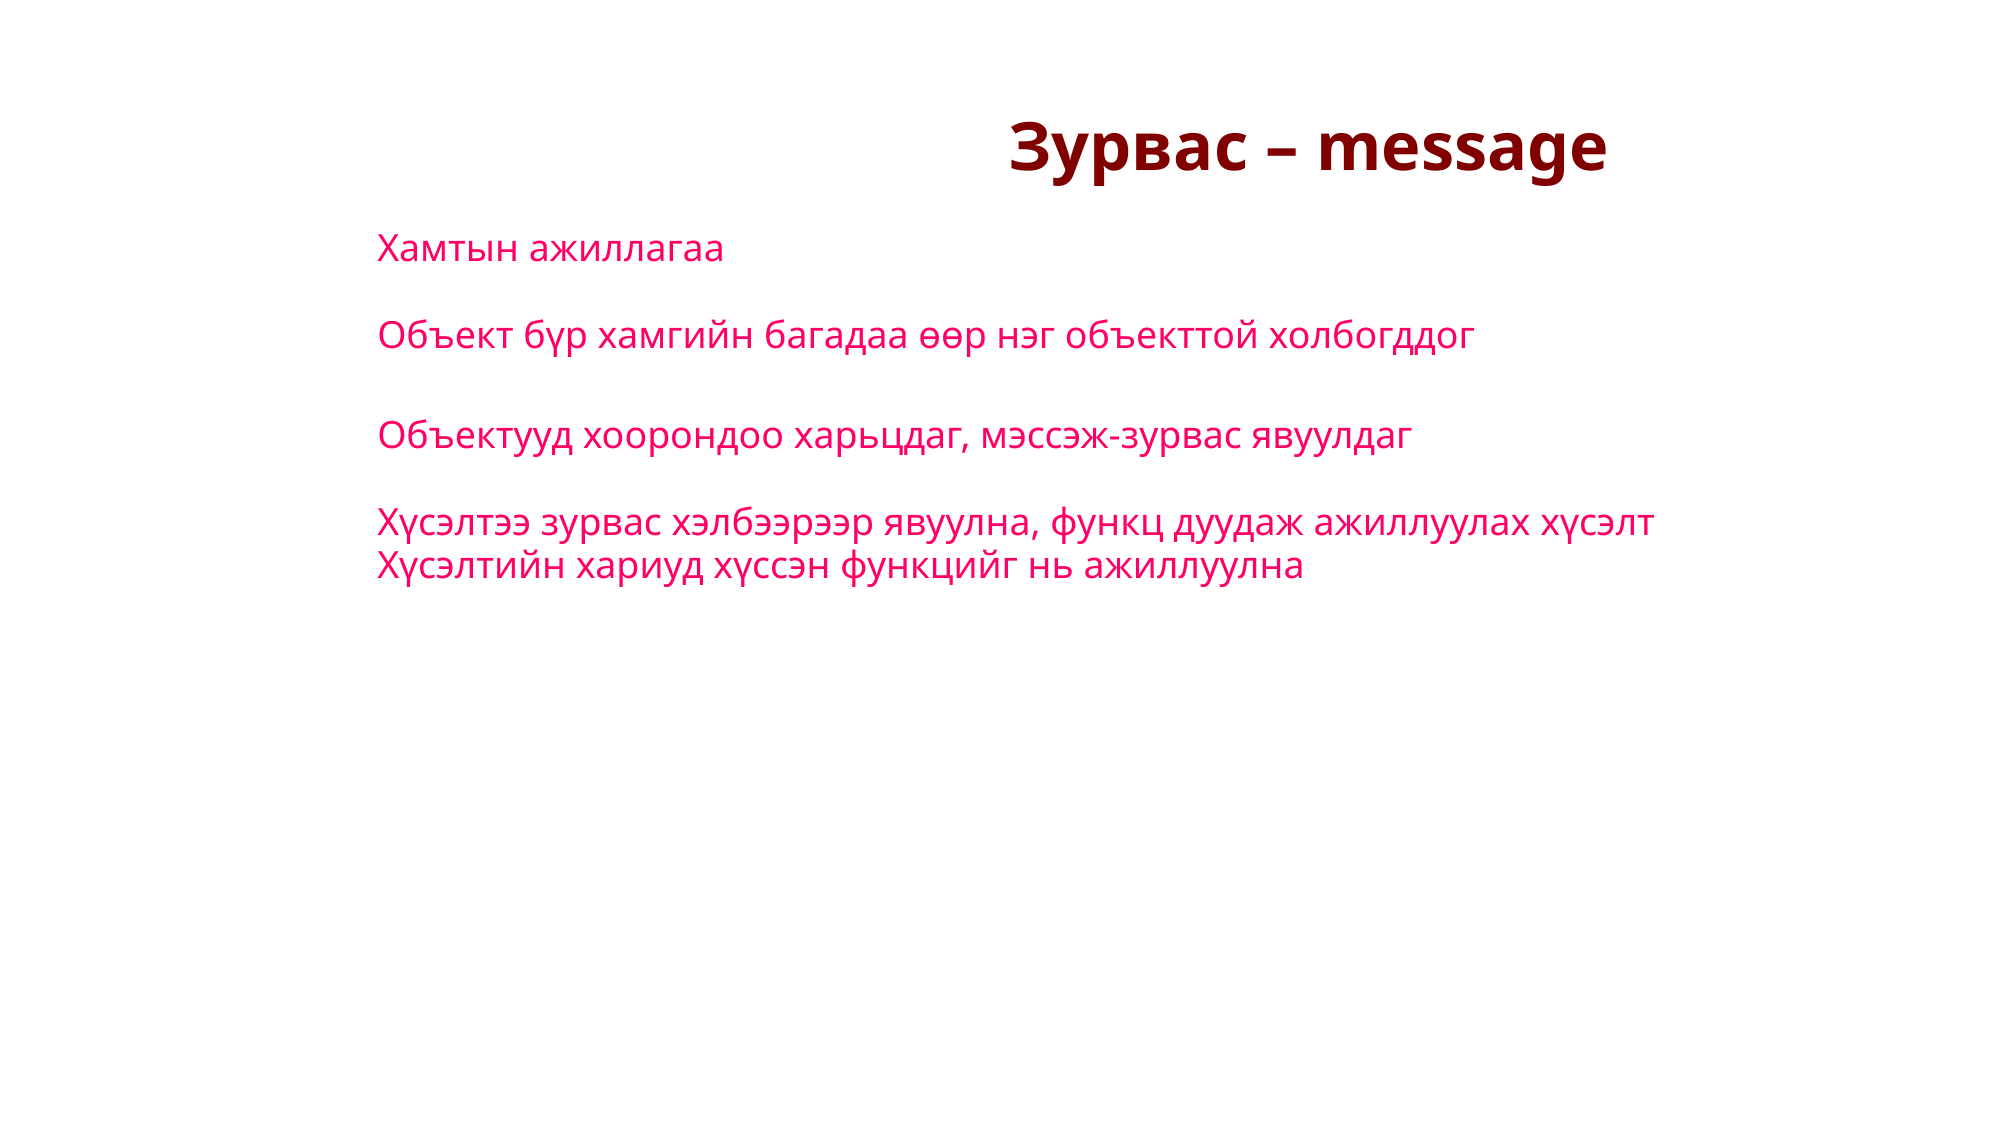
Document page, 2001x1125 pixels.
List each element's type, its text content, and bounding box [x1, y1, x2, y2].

text_box Зурвас – message [349, 99, 1625, 188]
text_box Объект бүр хамгийн багадаа өөр нэг объекттой холбогддог [362, 312, 1675, 375]
text_box Хамтын ажиллагаа [362, 224, 1675, 288]
text_box Объектууд хоорондоо харьцдаг, мэссэж-зурвас явуулдаг Хүсэлтээ зурвас хэлбээрээр явуулна, функц дуудаж ажиллуулах хүсэлт Хүсэлтийн хариуд хүссэн функцийг нь ажиллуулна [362, 412, 1675, 475]
